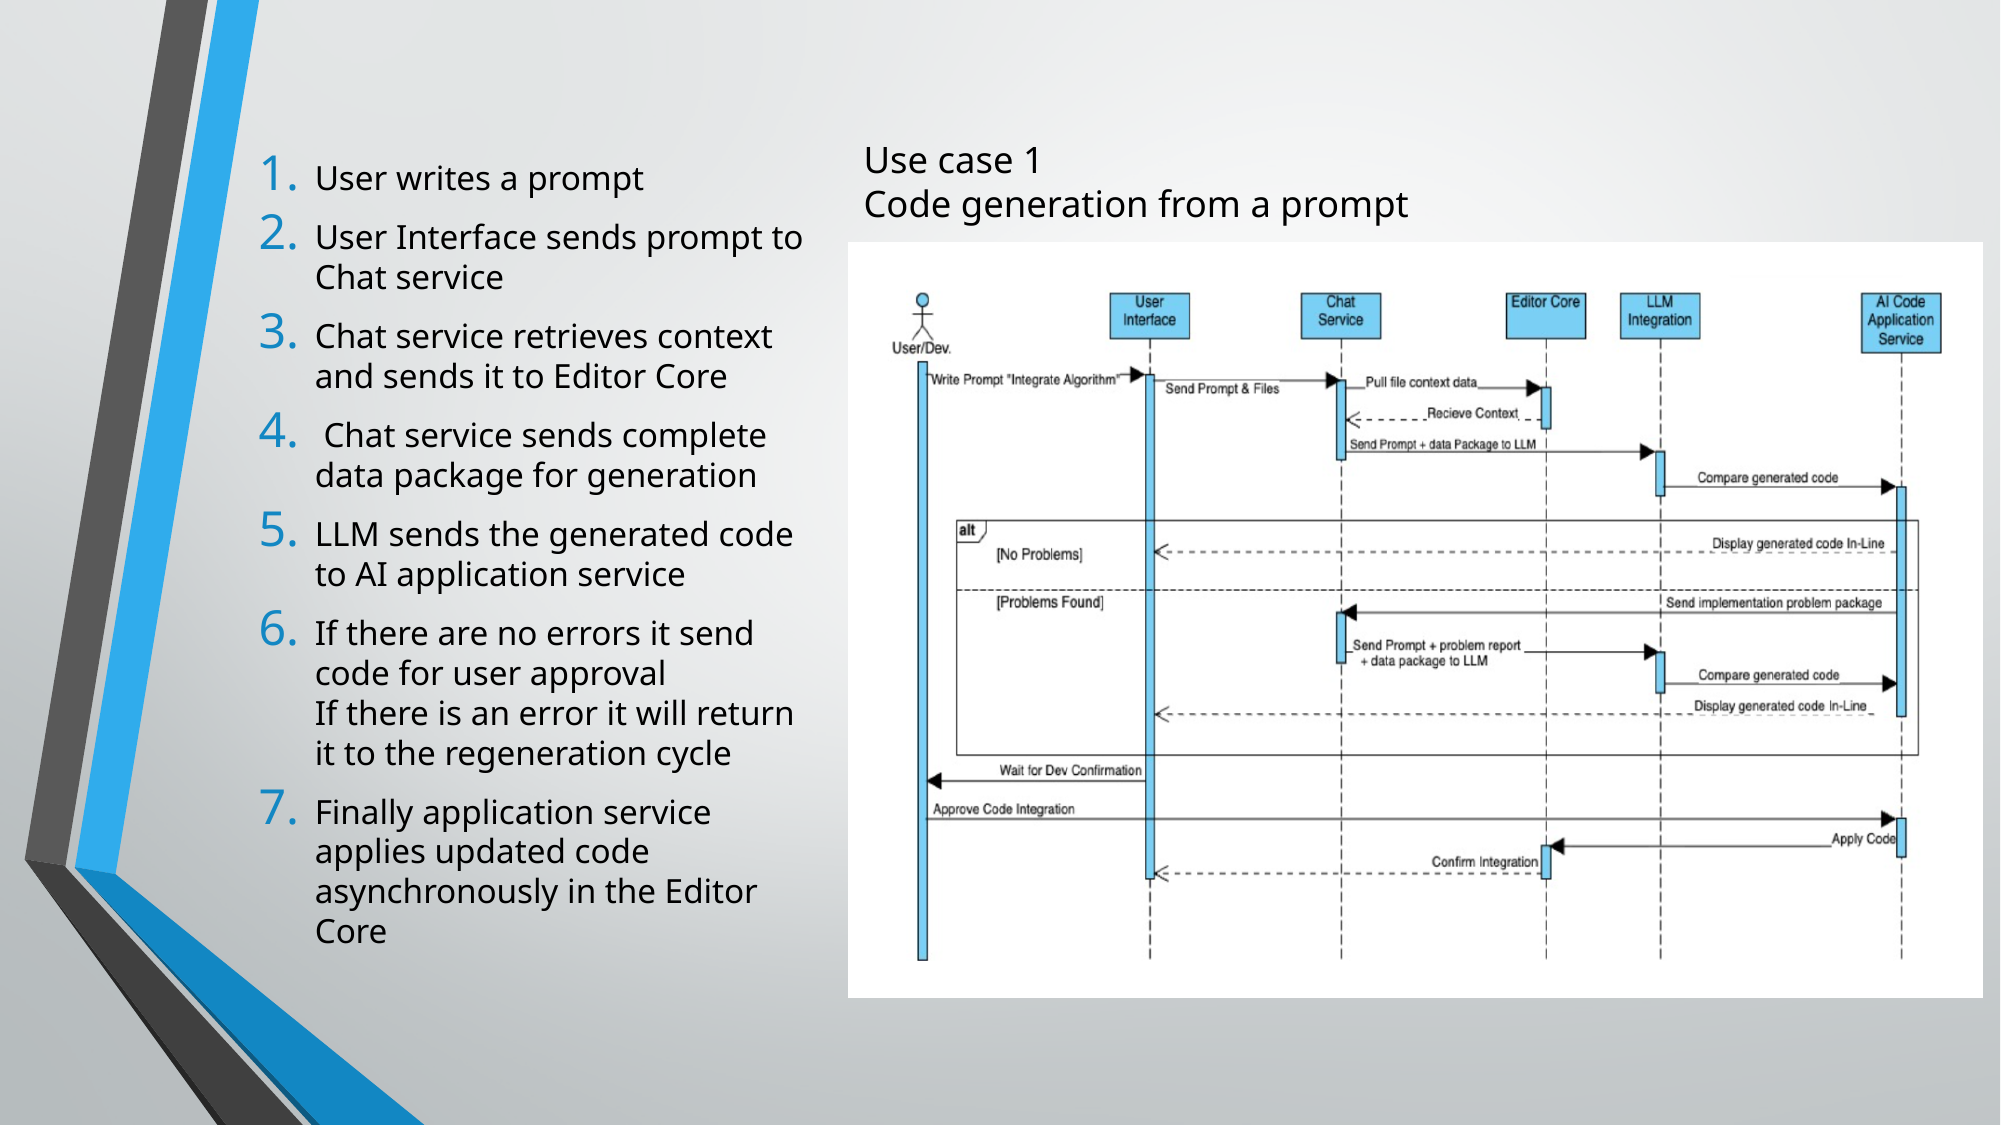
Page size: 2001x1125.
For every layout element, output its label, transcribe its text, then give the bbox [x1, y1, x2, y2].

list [848, 242, 1983, 998]
list User writes a prompt User Interface sends prompt to Chat service Chat service retrieves context and sends it to Editor Core Chat service sends complete data package for generation LLM sends the generated code to AI application service If there are no errors it send code for user approval If there is an error it will return it to the regeneration cycle Finally application service applies updated code asynchronously in the Editor Core [243, 149, 826, 967]
title Use case 1 Code generation from a prompt [848, 99, 1468, 242]
